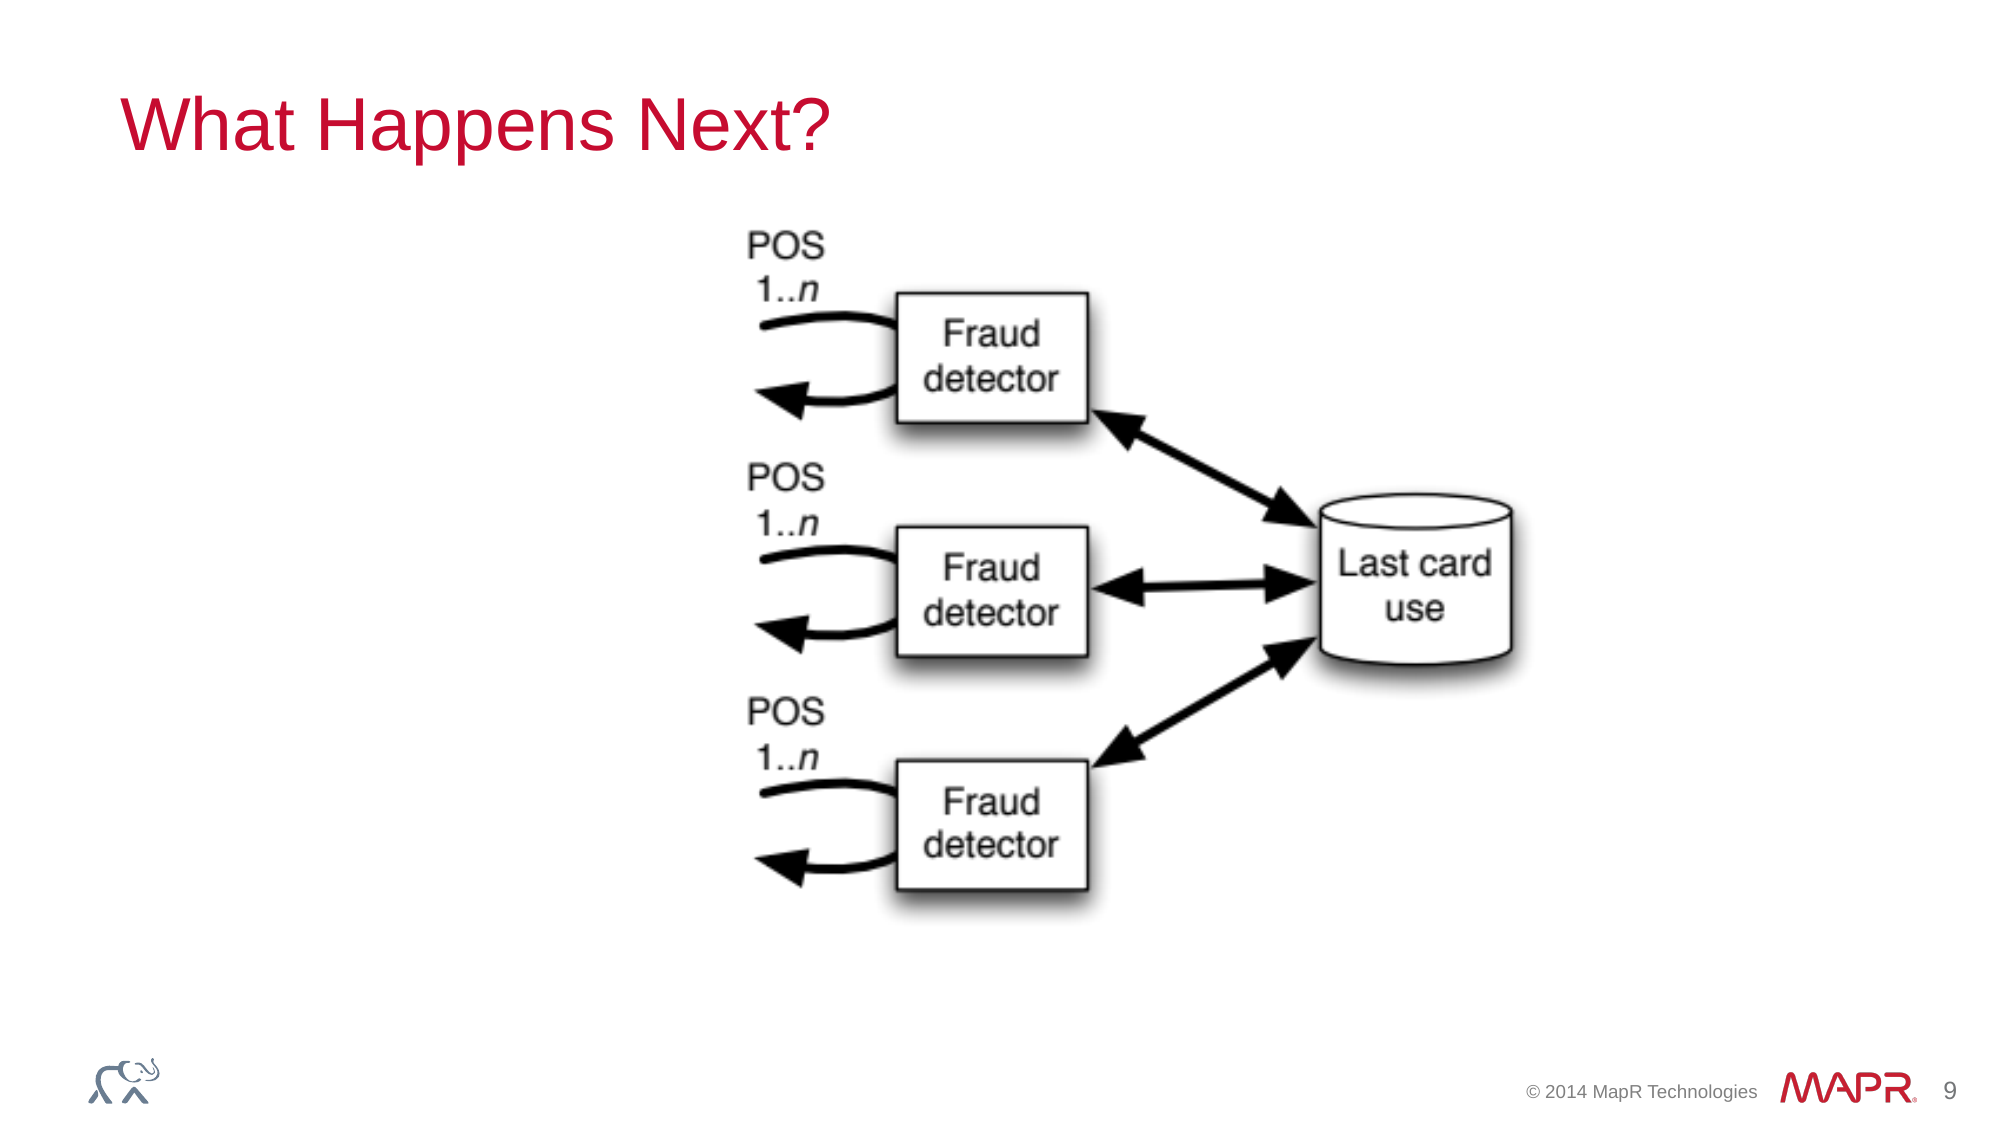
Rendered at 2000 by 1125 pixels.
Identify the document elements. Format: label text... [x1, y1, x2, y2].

title What Happens Next? [99, 45, 1900, 197]
picture [724, 224, 1544, 932]
